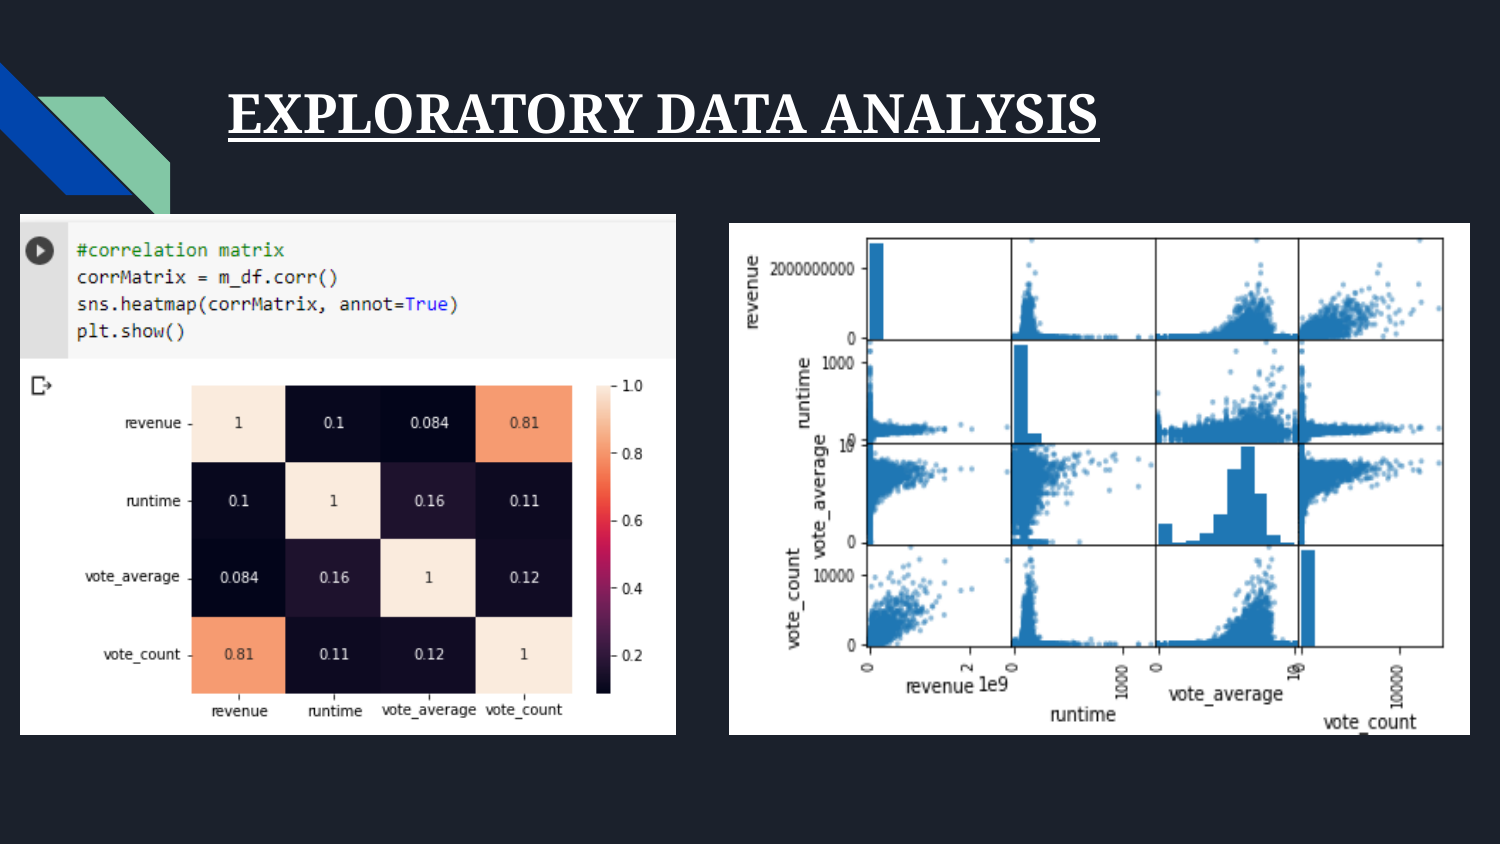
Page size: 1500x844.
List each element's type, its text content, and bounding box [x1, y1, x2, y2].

title EXPLORATORY DATA ANALYSIS [212, 64, 1368, 215]
picture [19, 214, 676, 736]
picture [729, 223, 1470, 736]
